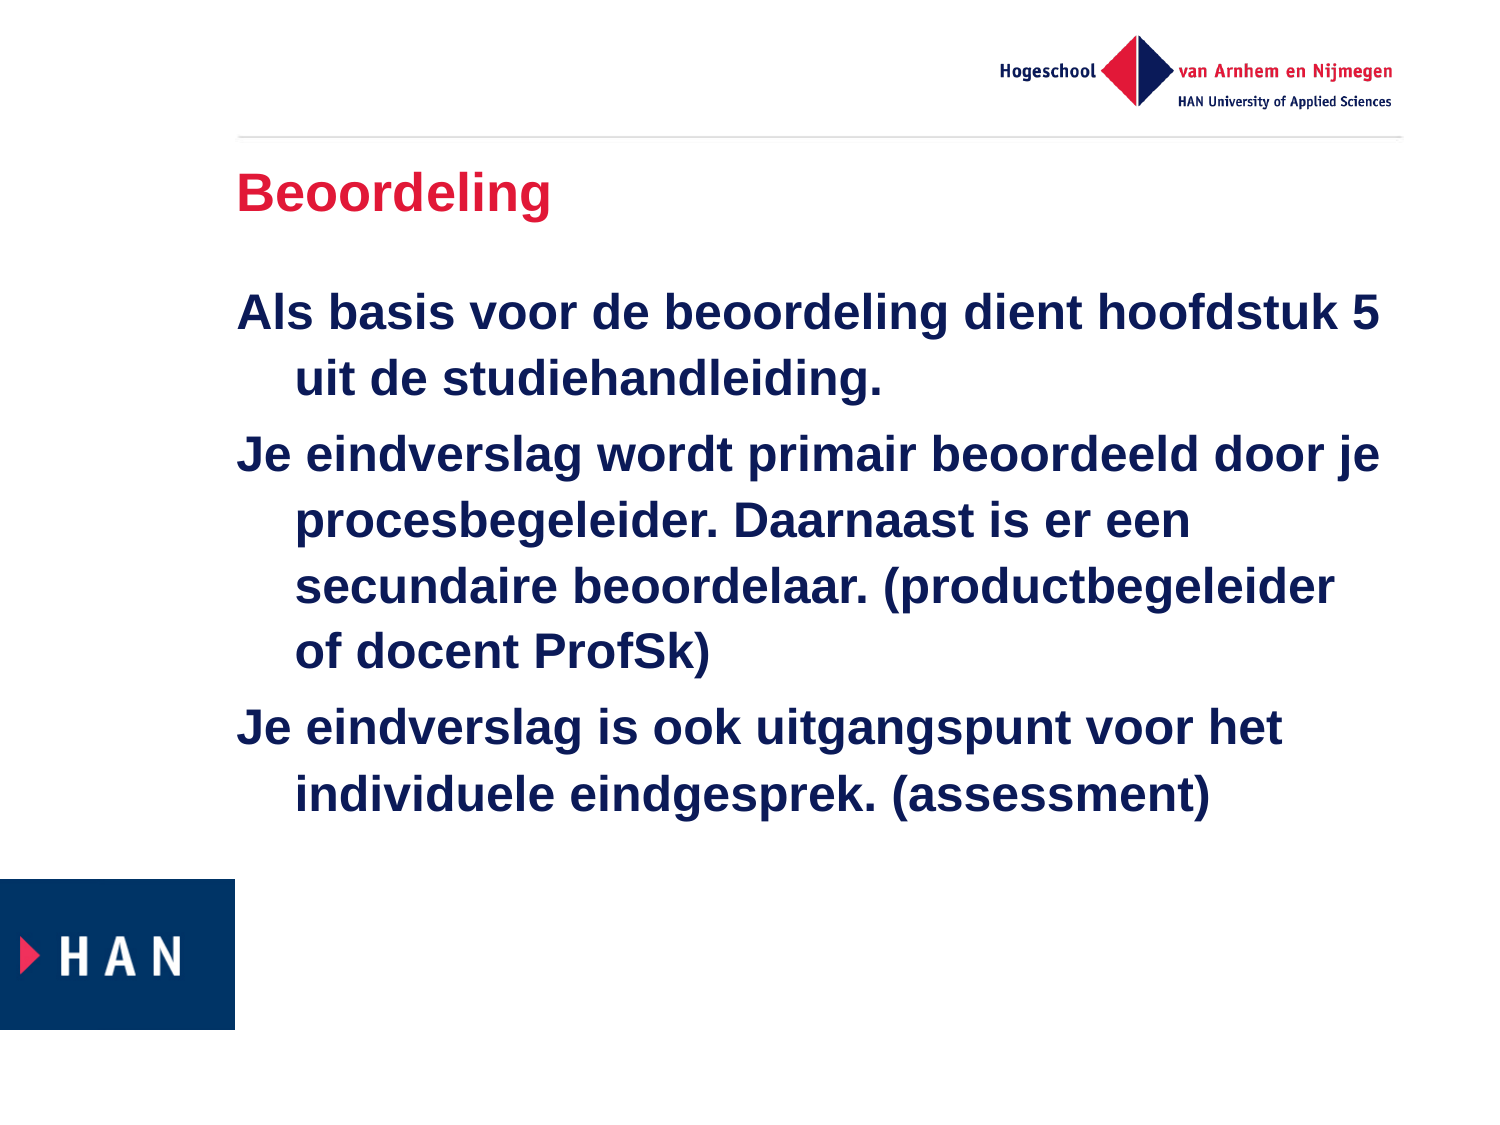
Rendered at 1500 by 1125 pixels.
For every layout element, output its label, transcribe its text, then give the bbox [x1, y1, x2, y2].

list Als basis voor de beoordeling dient hoofdstuk 5 uit de studiehandleiding. Je eindverslag wordt primair beoordeeld door je procesbegeleider. Daarnaast is er een secundaire beoordelaar. (productbegeleider of docent ProfSk) Je eindverslag is ook uitgangspunt voor het individuele eindgesprek. (assessment) [236, 265, 1403, 880]
title Beoordeling [236, 147, 1406, 231]
picture [992, 29, 1406, 113]
picture [0, 879, 235, 1030]
picture [233, 126, 1412, 145]
